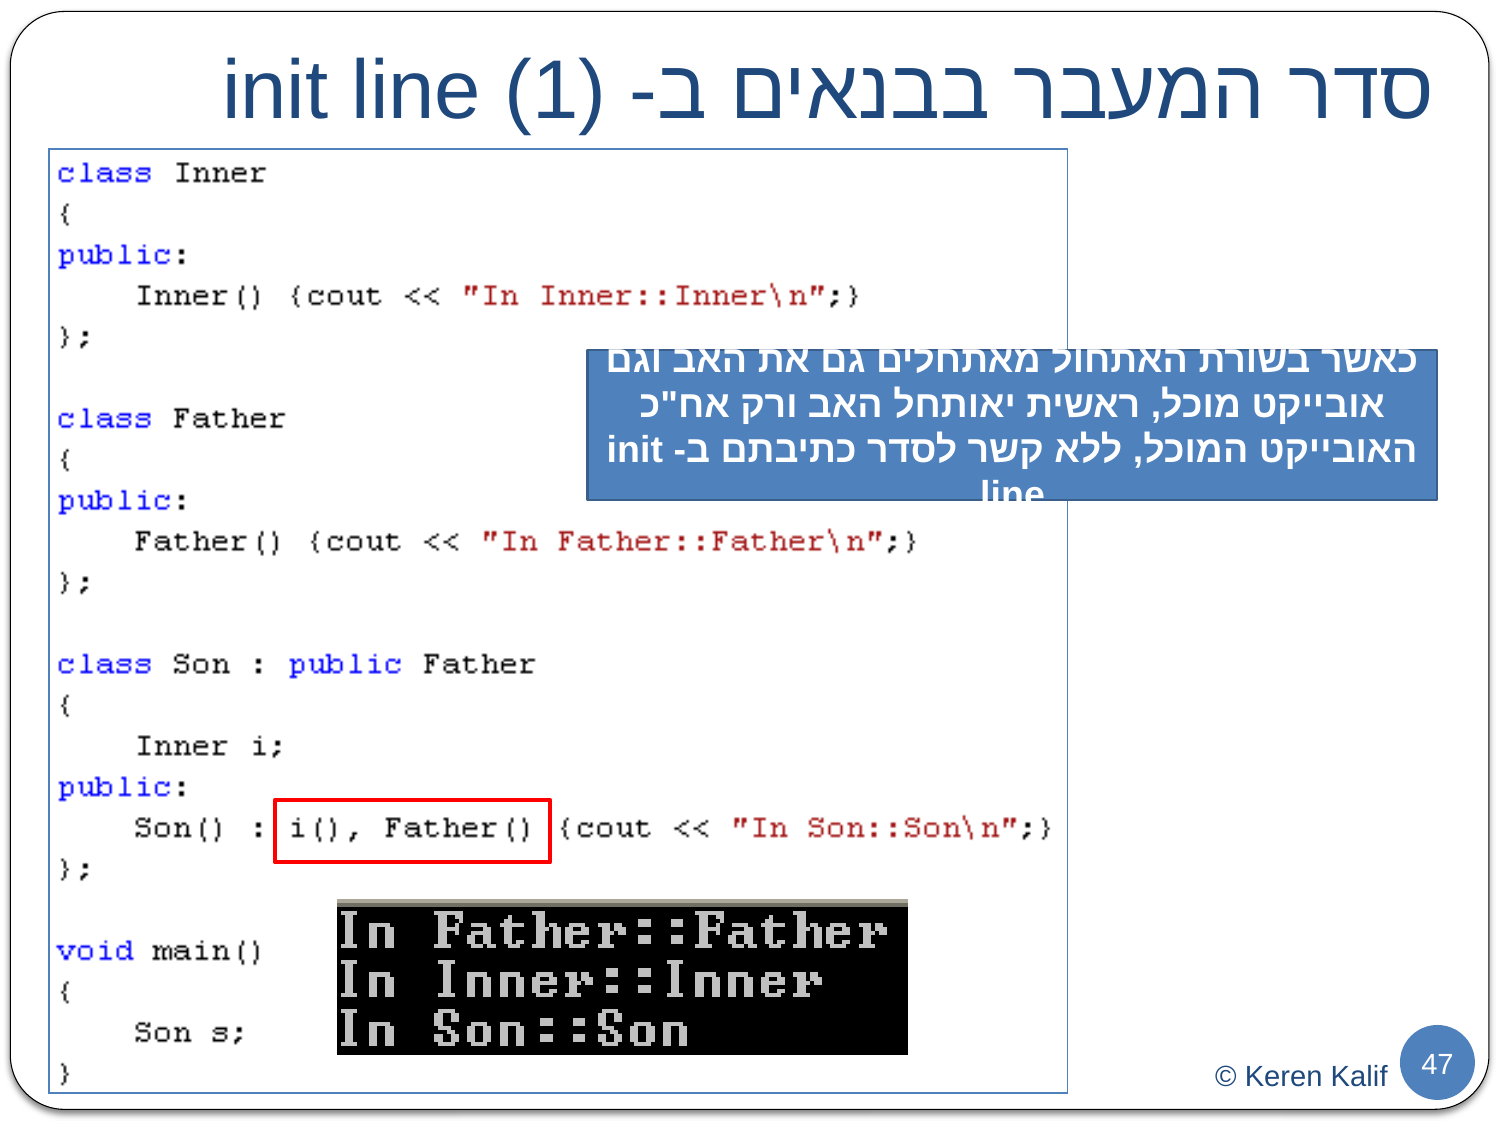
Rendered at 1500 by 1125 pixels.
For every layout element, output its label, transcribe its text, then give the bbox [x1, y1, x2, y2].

picture [49, 149, 1068, 1093]
footer © Keren Kalif [1200, 1037, 1500, 1113]
text_box כאשר בשורת האתחול מאתחלים גם את האב וגם אובייקט מוכל, ראשית יאותחל האב ורק אח"כ האובייקט המוכל, ללא קשר לסדר כתיבתם ב- init line [1072, 349, 1438, 501]
slide_number 47 [1399, 1024, 1475, 1100]
title סדר המעבר בבנאים ב- init line (1) [49, 0, 1451, 151]
